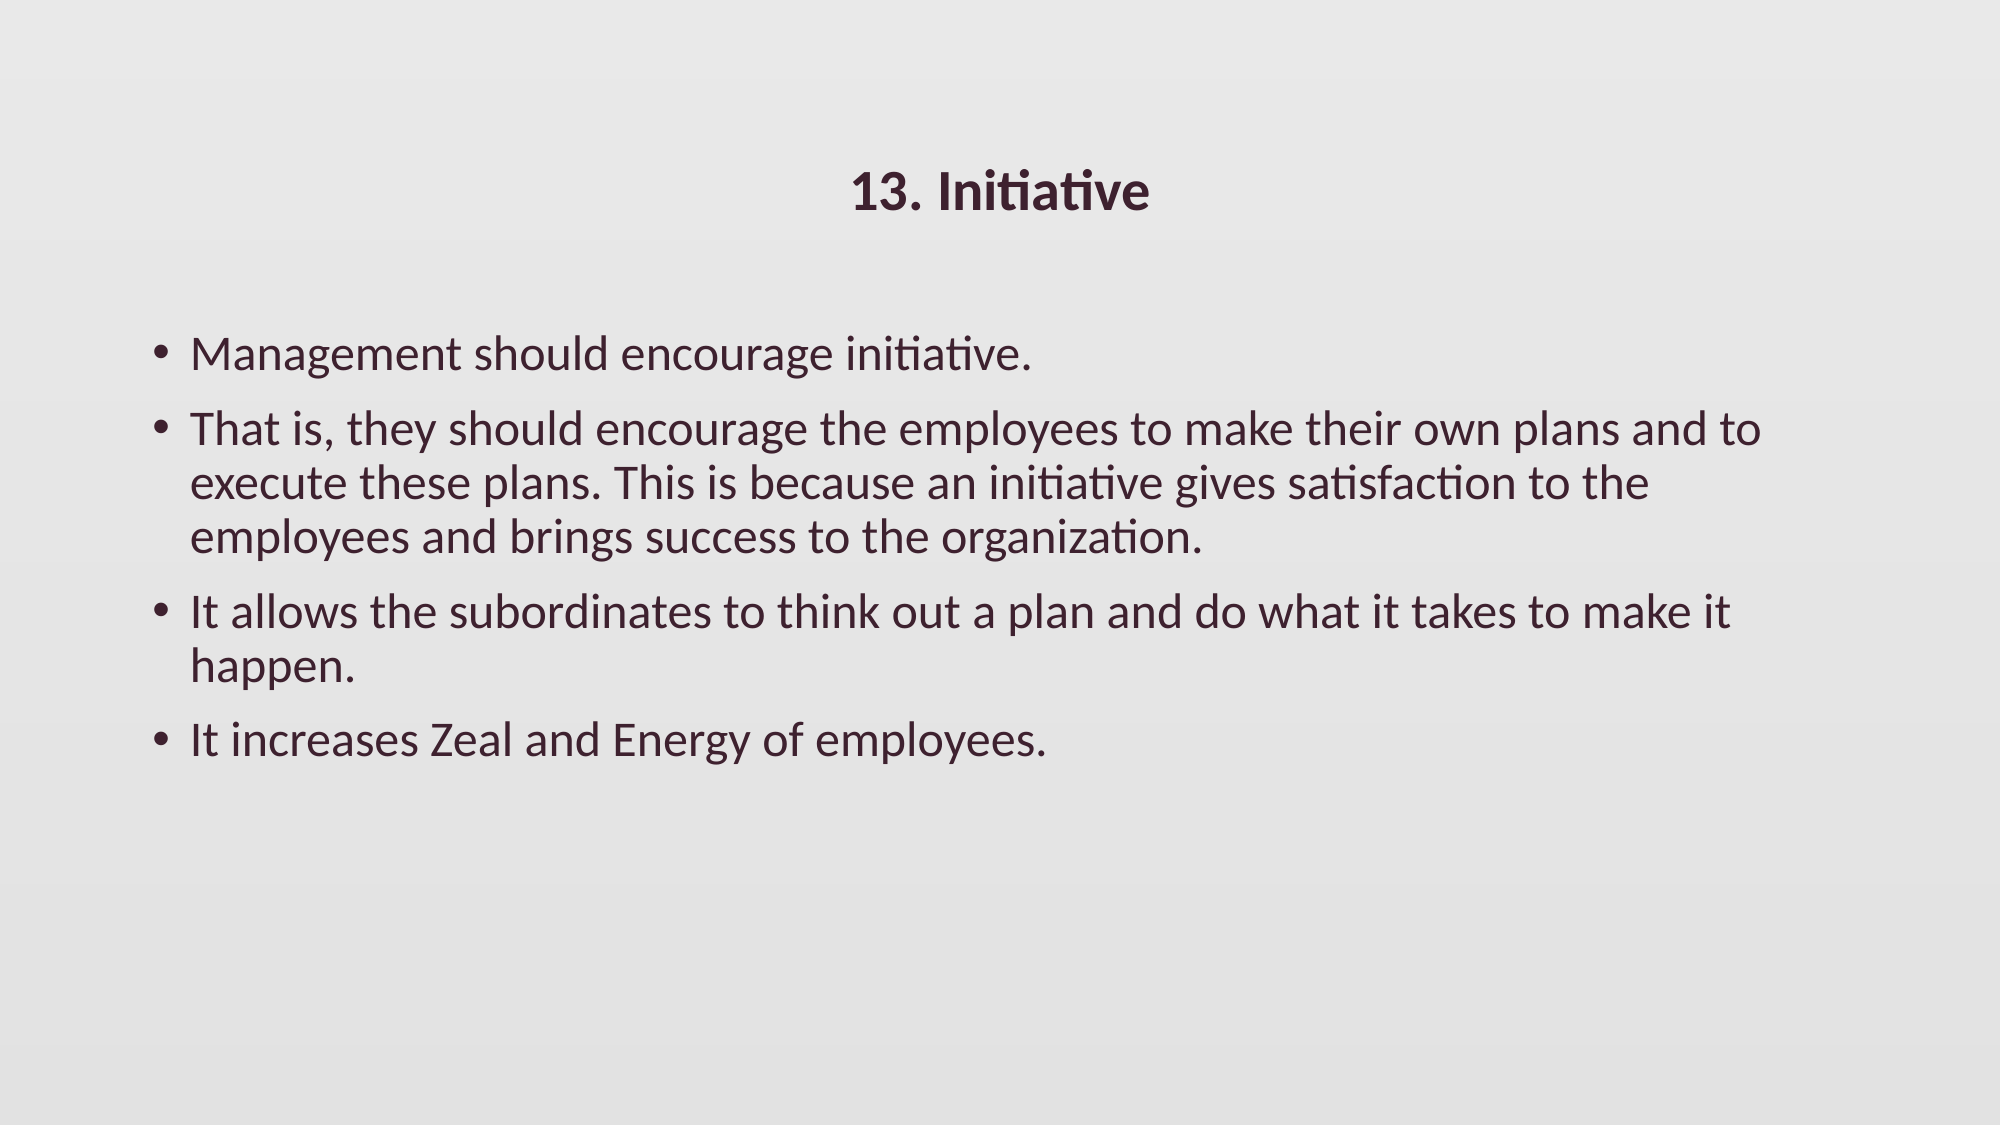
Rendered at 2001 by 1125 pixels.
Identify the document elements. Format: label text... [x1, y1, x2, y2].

list 13. Initiative Management should encourage initiative. That is, they should encourage the employees to make their own plans and to execute these plans. This is because an initiative gives satisfaction to the employees and brings success to the organization. It allows the subordinates to think out a plan and do what it takes to make it happen. It increases Zeal and Energy of employees. [137, 152, 1863, 1014]
